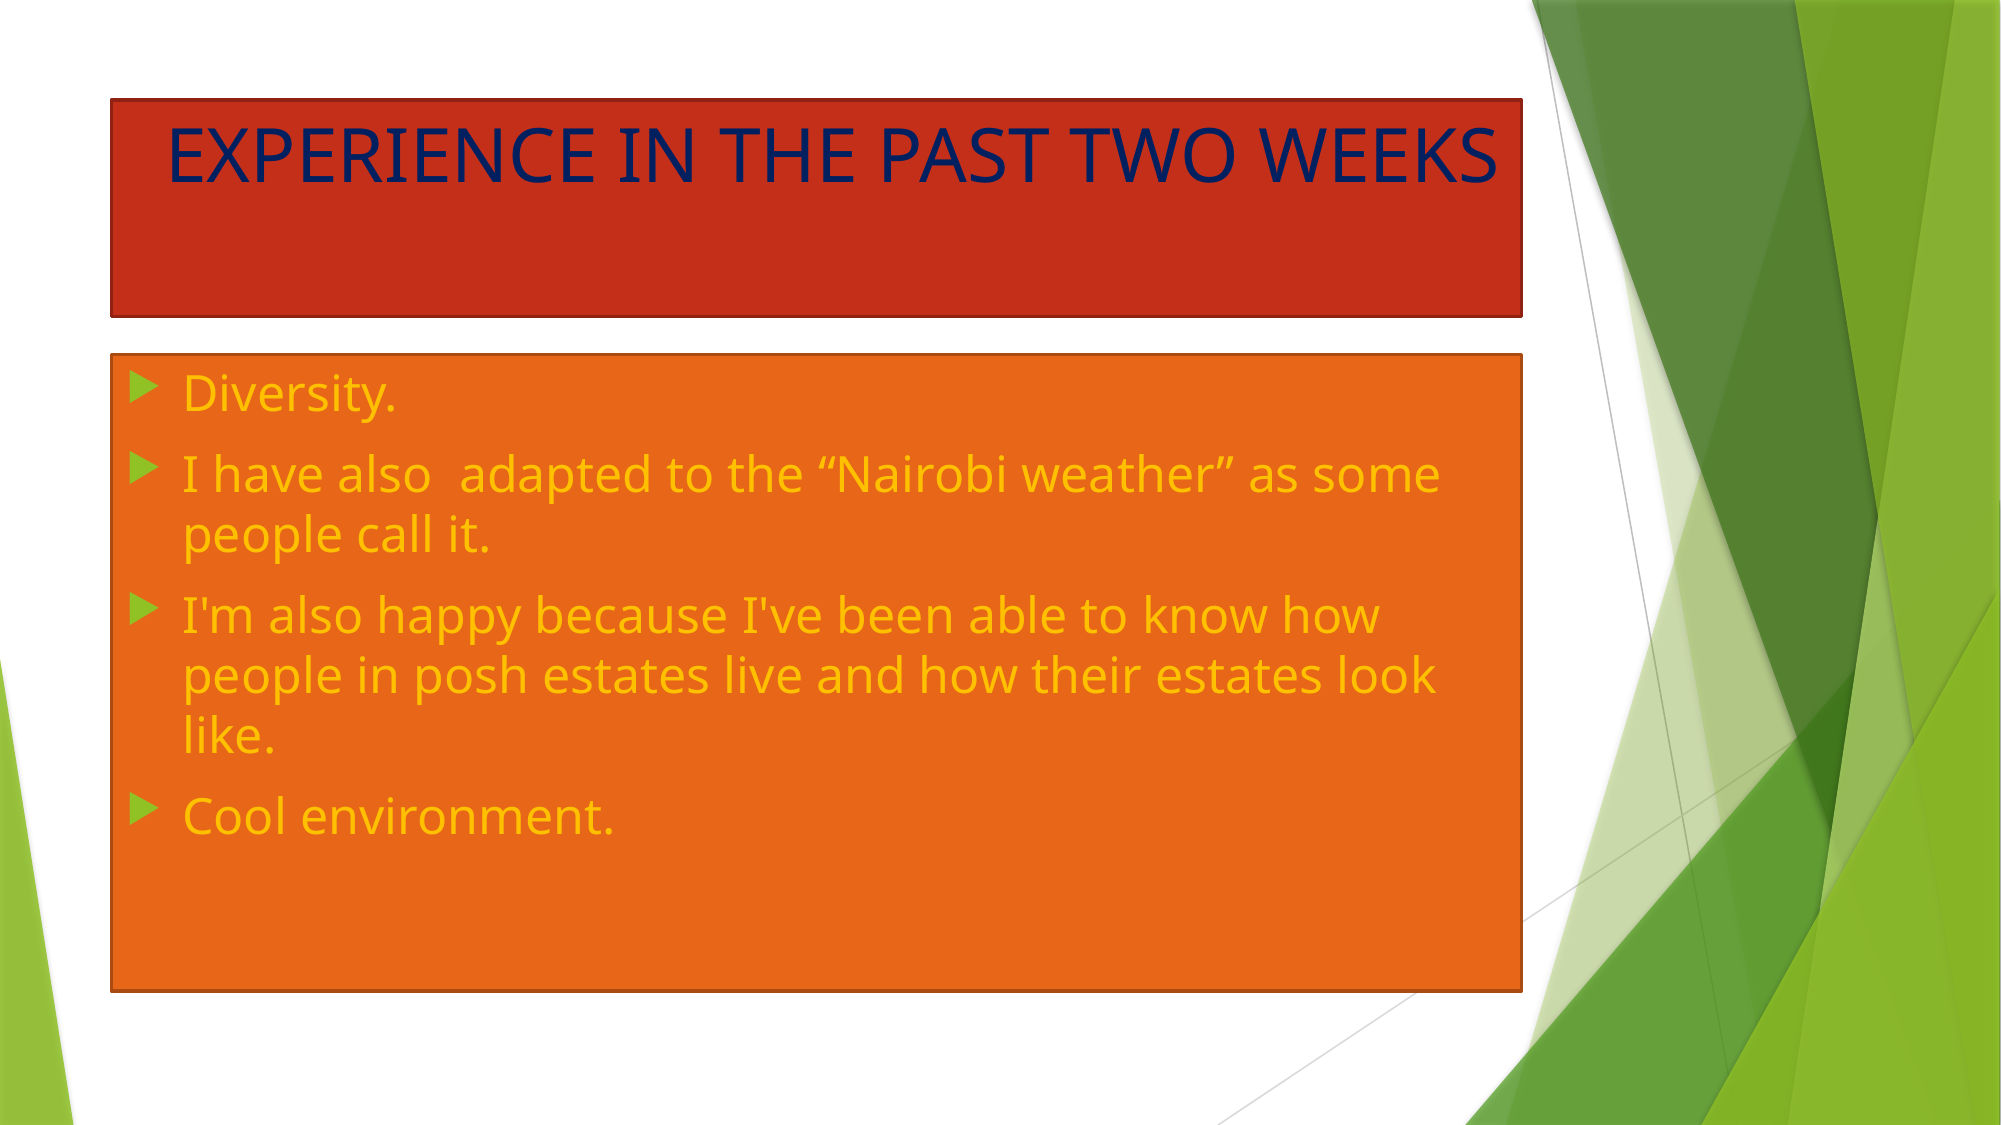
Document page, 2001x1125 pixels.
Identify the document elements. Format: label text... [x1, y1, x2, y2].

title EXPERIENCE IN THE PAST TWO WEEKS [110, 98, 1523, 318]
list Diversity. I have also adapted to the “Nairobi weather” as some people call it. I'm also happy because I've been able to know how people in posh estates live and how their estates look like. Cool environment. [110, 353, 1523, 993]
